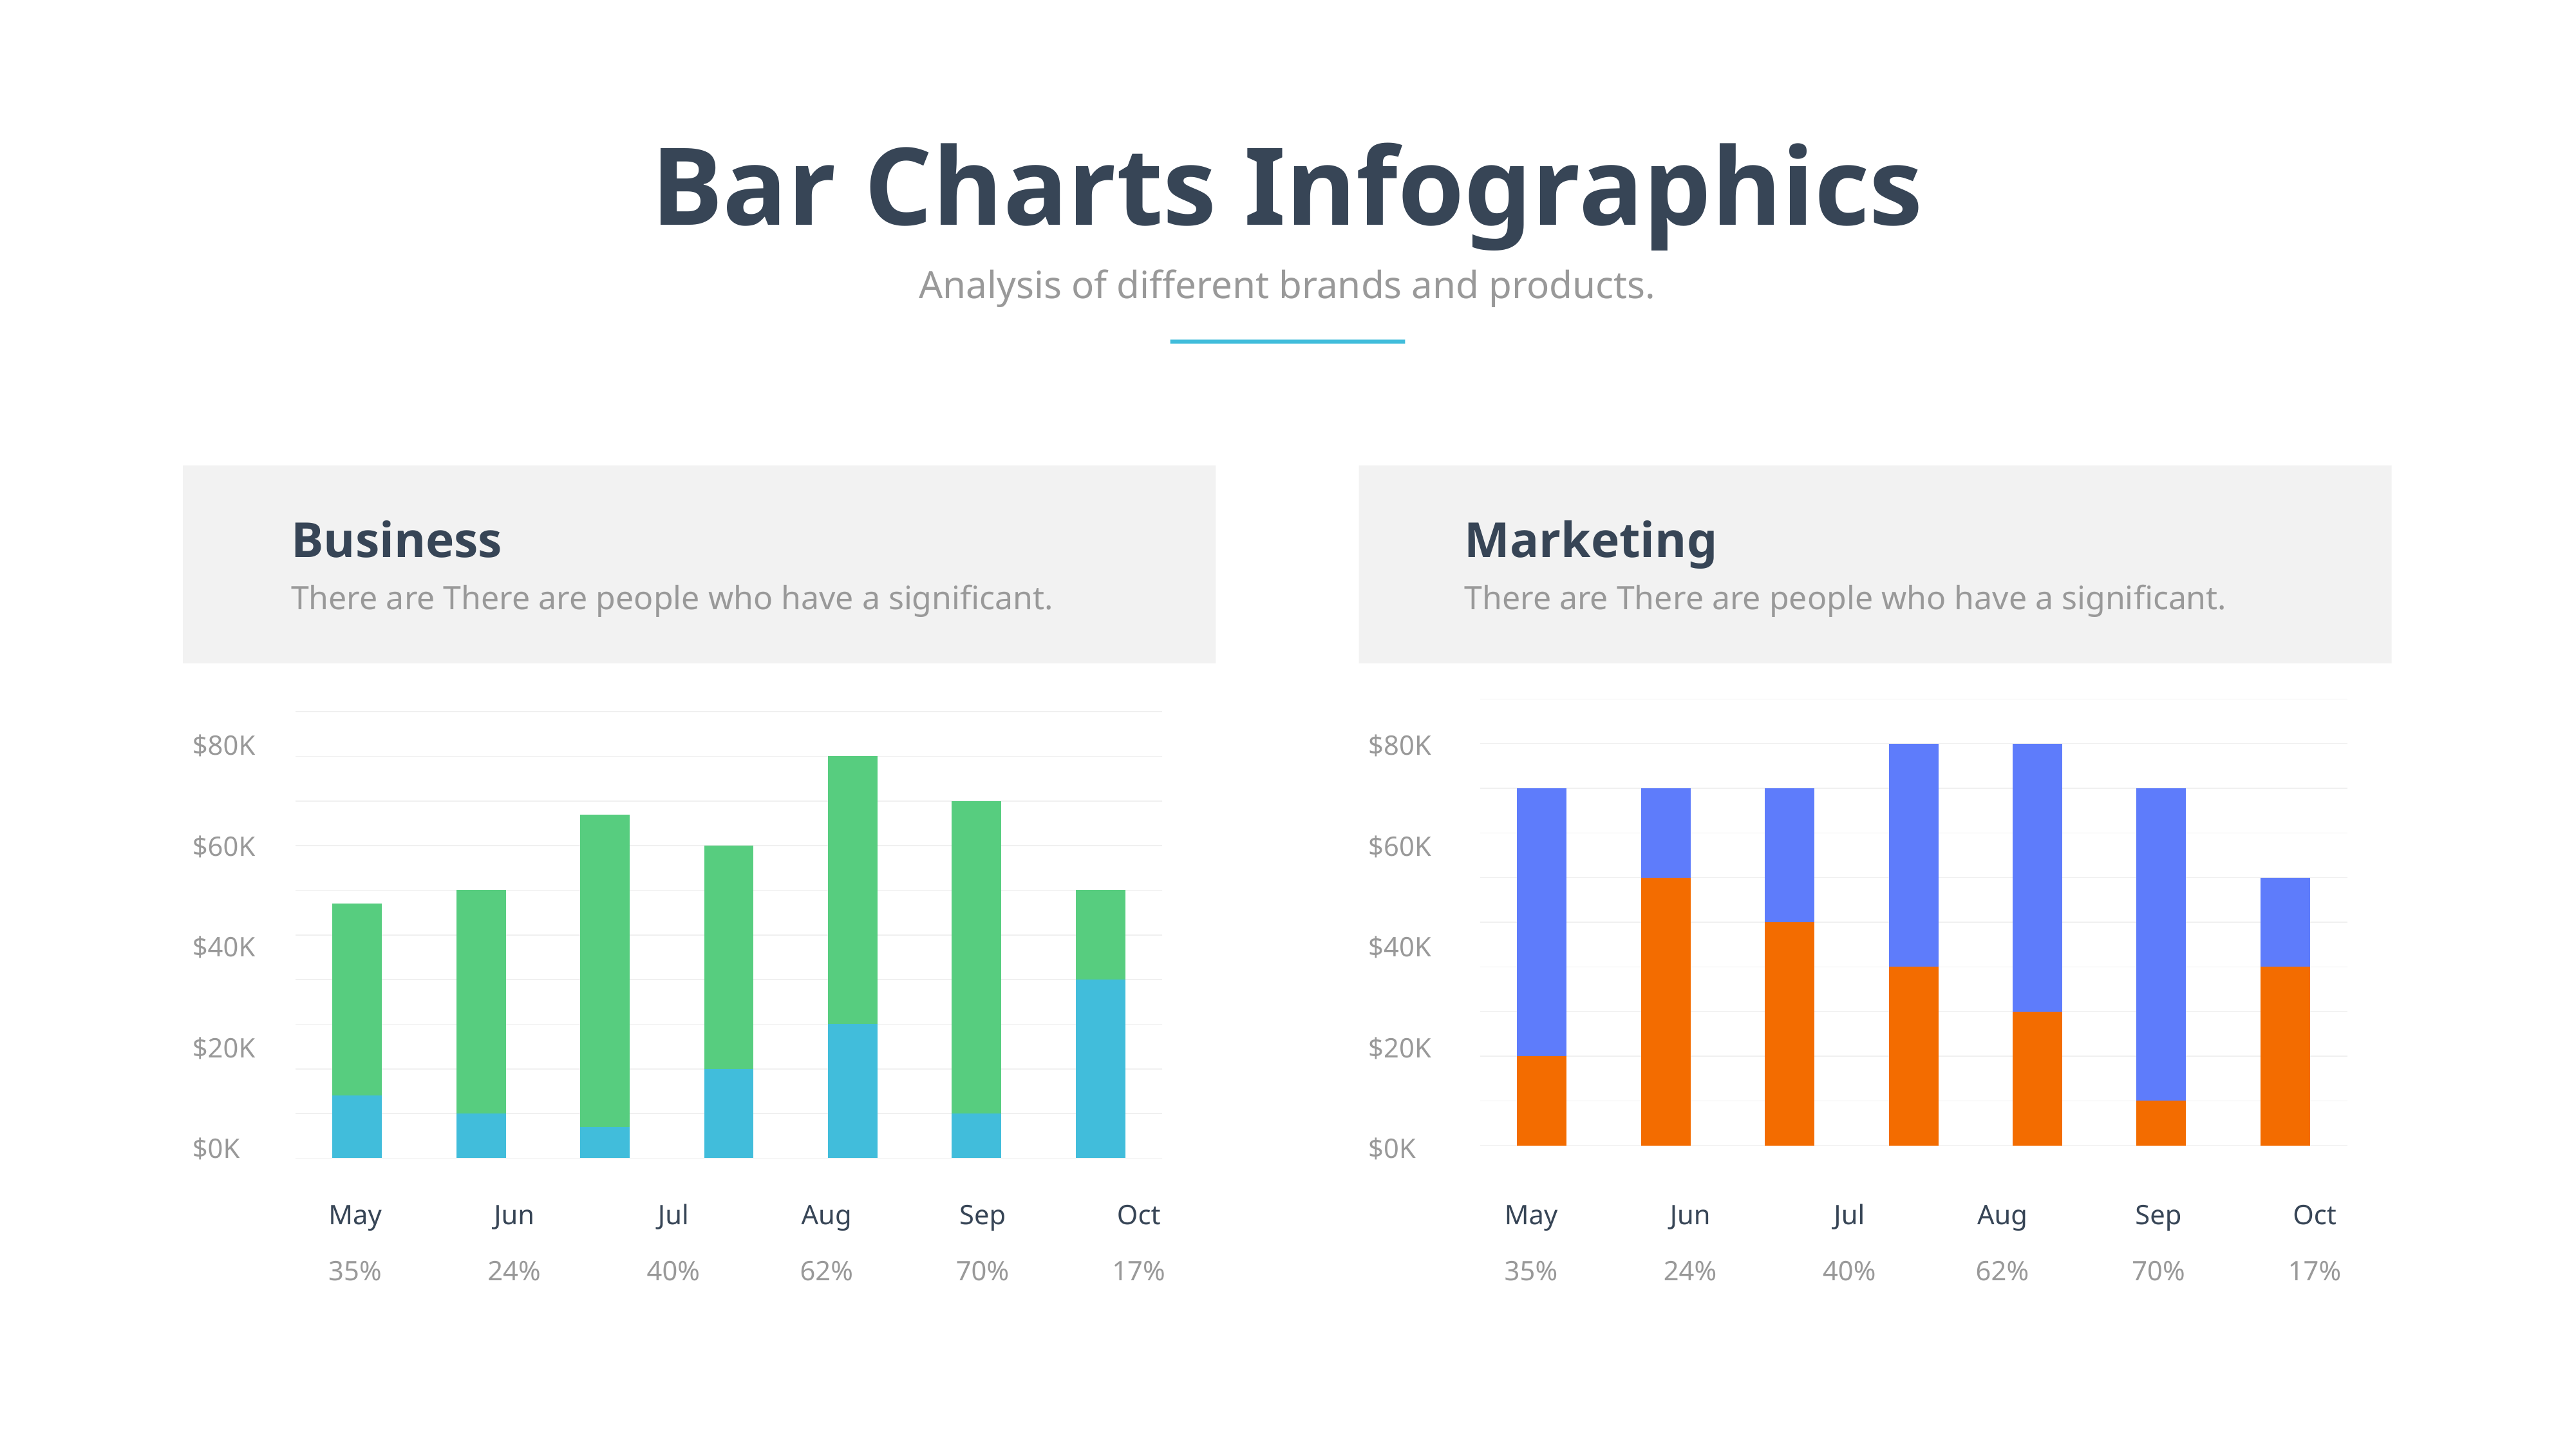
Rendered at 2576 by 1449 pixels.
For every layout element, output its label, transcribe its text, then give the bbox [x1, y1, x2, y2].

text_box 70% [2112, 1226, 2205, 1291]
text_box $80K [1359, 701, 1451, 766]
text_box Jul [627, 1170, 720, 1226]
text_box Bar Charts Infographics [641, 113, 1933, 252]
text_box There are There are people who have a significant. [1454, 573, 2292, 621]
text_box 40% [627, 1226, 720, 1291]
text_box Oct [1093, 1170, 1185, 1226]
text_box 62% [1957, 1226, 2049, 1291]
text_box 17% [2269, 1226, 2361, 1291]
text_box Jun [468, 1170, 561, 1226]
text_box 70% [937, 1226, 1029, 1291]
text_box 17% [1093, 1226, 1185, 1291]
text_box Business [281, 504, 815, 572]
text_box 35% [309, 1226, 401, 1291]
text_box Analysis of different brands and products. [825, 256, 1749, 311]
text_box There are There are people who have a significant. [281, 573, 1118, 621]
text_box Sep [937, 1170, 1029, 1226]
chart [1462, 689, 2365, 1155]
text_box 35% [1485, 1226, 1577, 1291]
chart [277, 702, 1181, 1168]
text_box Aug [1957, 1170, 2049, 1226]
text_box $60K [183, 802, 275, 866]
text_box [182, 465, 1216, 664]
text_box 24% [468, 1226, 561, 1291]
text_box $60K [1359, 802, 1451, 866]
text_box $20K [183, 1003, 275, 1068]
text_box $80K [183, 701, 275, 766]
text_box Aug [780, 1170, 873, 1226]
text_box $0K [183, 1104, 275, 1169]
text_box Oct [2269, 1170, 2361, 1226]
text_box $20K [1359, 1003, 1451, 1068]
text_box 24% [1644, 1226, 1736, 1291]
text_box May [1485, 1170, 1577, 1226]
text_box [1170, 339, 1406, 345]
text_box $0K [1359, 1104, 1451, 1169]
text_box Jul [1803, 1170, 1895, 1226]
text_box May [309, 1170, 401, 1226]
text_box Marketing [1454, 504, 1989, 572]
text_box Jun [1644, 1170, 1736, 1226]
text_box $40K [1359, 902, 1451, 967]
text_box 40% [1803, 1226, 1895, 1291]
text_box [1359, 465, 2393, 664]
text_box Sep [2112, 1170, 2205, 1226]
text_box $40K [183, 902, 275, 967]
text_box 62% [780, 1226, 873, 1291]
